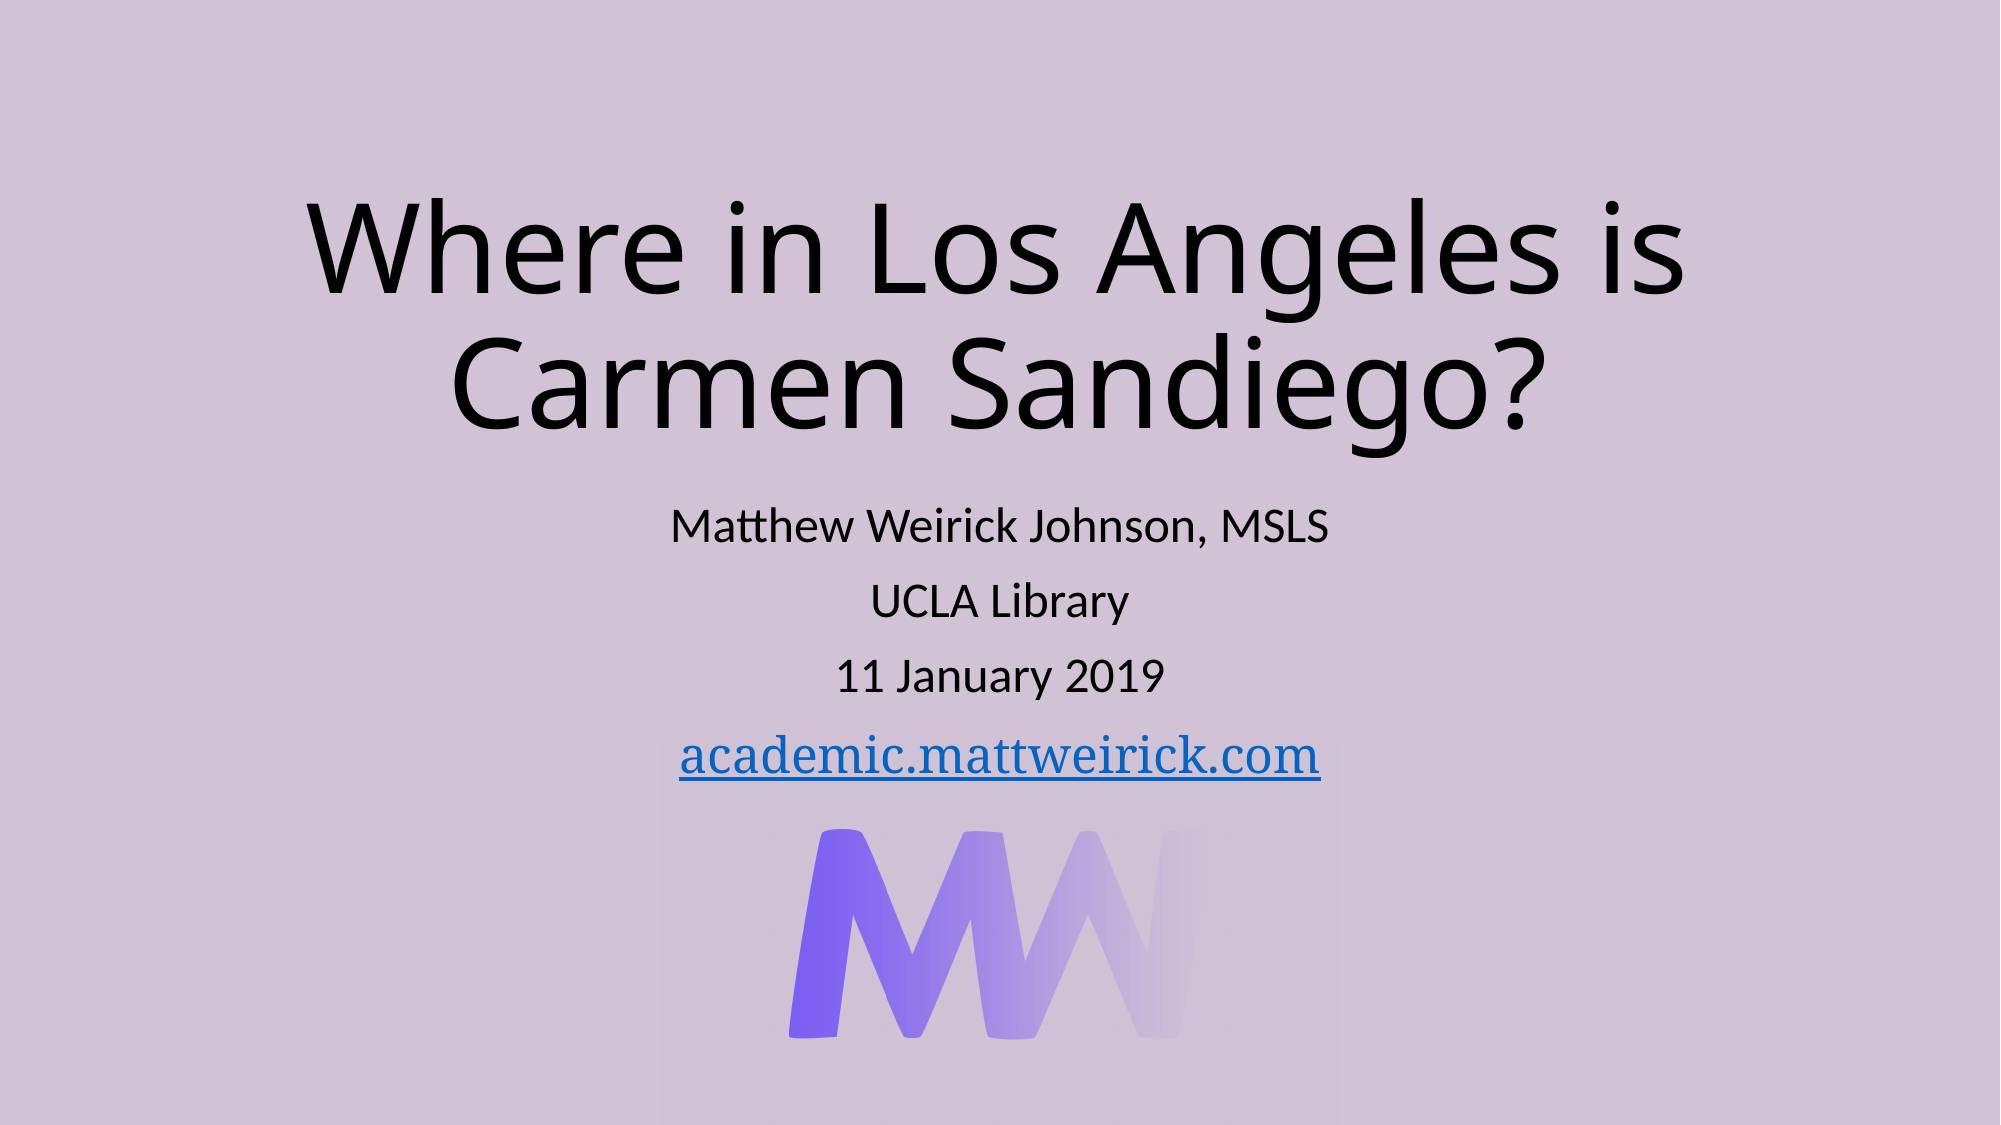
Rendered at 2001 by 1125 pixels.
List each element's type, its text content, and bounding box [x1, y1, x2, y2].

picture [660, 743, 1340, 1125]
subtitle Matthew Weirick Johnson, MSLS UCLA Library 11 January 2019 academic.mattweirick.com [249, 491, 1750, 845]
title Where in Los Angeles is Carmen Sandiego? [247, 32, 1748, 463]
